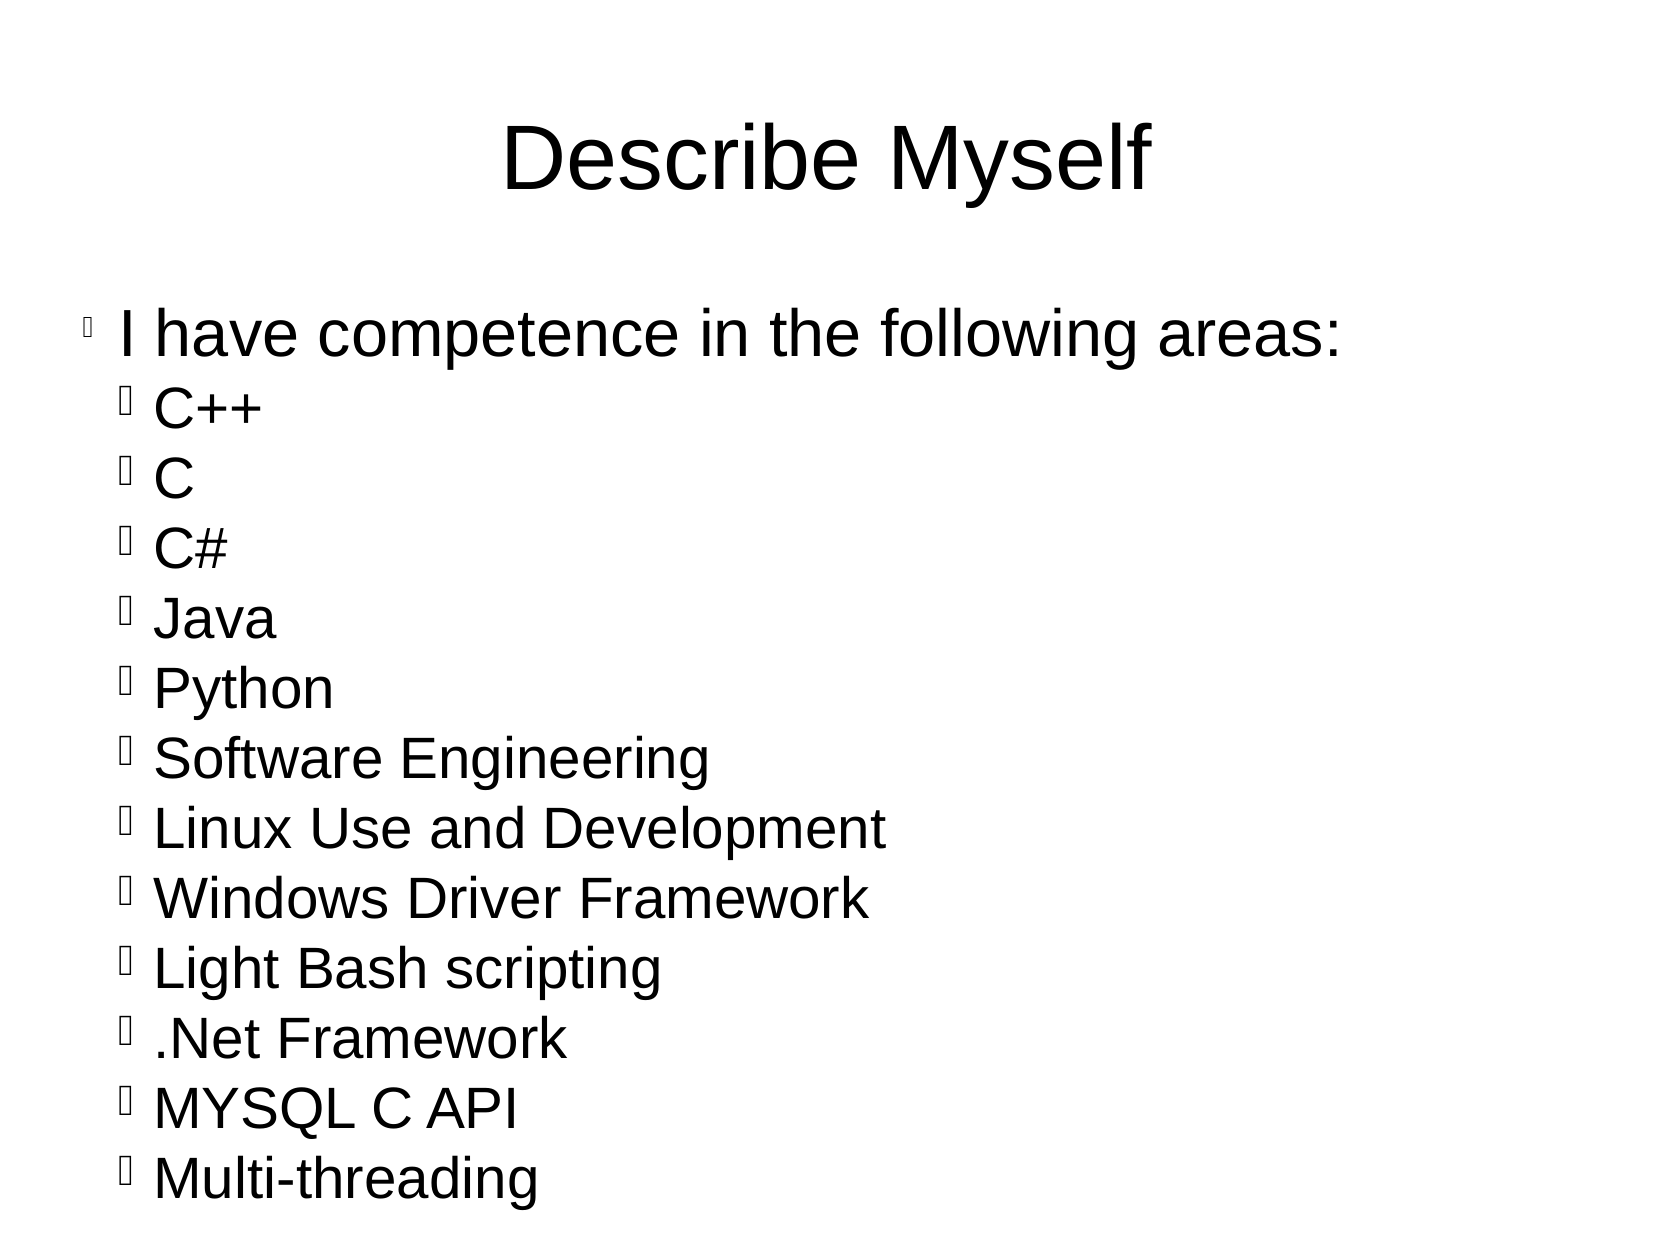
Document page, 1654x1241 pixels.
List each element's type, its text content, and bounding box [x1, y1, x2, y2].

text_box I have competence in the following areas: C++ C C# Java Python Software Engineering Linux Use and Development Windows Driver Framework Light Bash scripting .Net Framework MYSQL C API Multi-threading [82, 290, 1571, 1010]
text_box Describe Myself [82, 49, 1571, 257]
